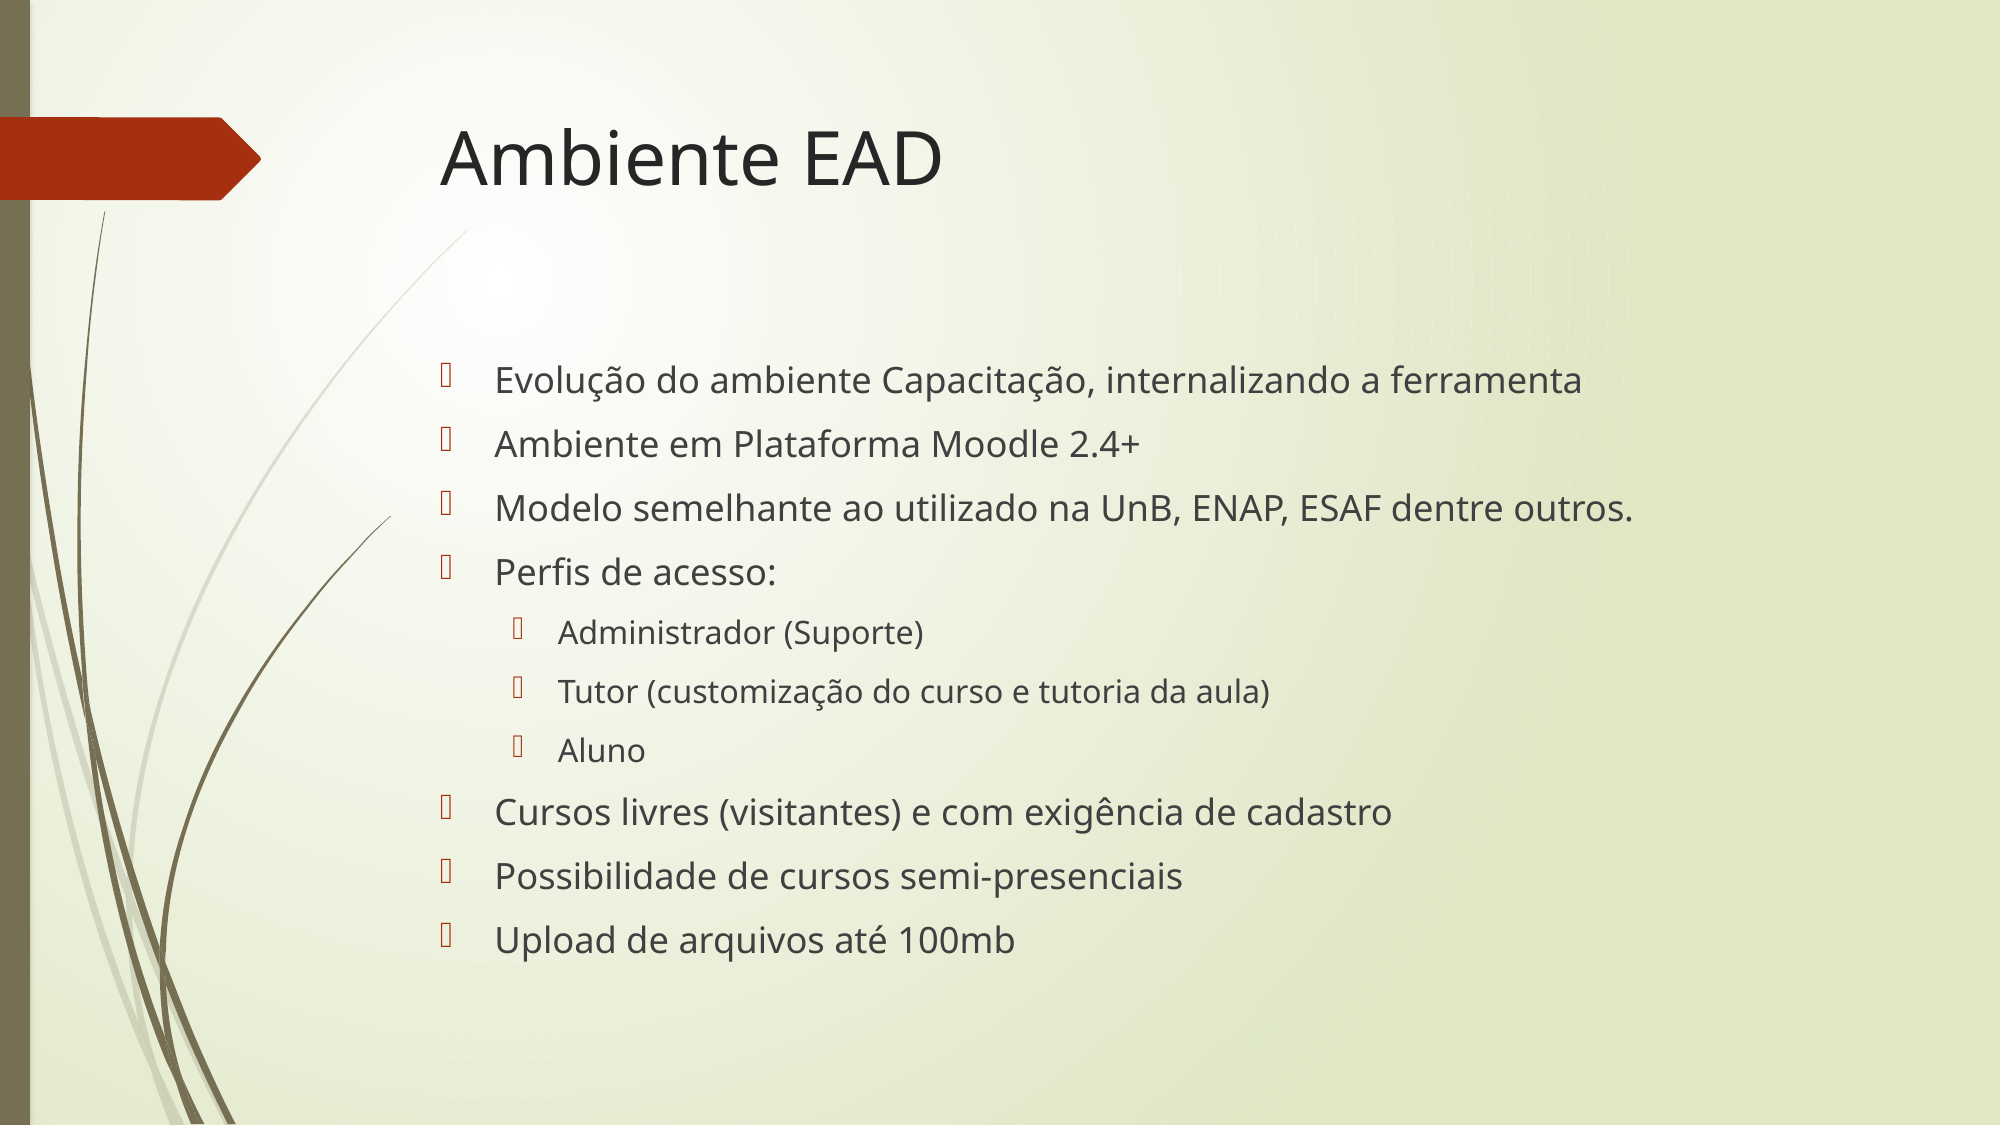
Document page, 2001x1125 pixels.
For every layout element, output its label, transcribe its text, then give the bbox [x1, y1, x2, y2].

list Evolução do ambiente Capacitação, internalizando a ferramenta Ambiente em Plataforma Moodle 2.4+ Modelo semelhante ao utilizado na UnB, ENAP, ESAF dentre outros. Perfis de acesso: Administrador (Suporte) Tutor (customização do curso e tutoria da aula) Aluno Cursos livres (visitantes) e com exigência de cadastro Possibilidade de cursos semi-presenciais Upload de arquivos até 100mb [424, 350, 1888, 970]
title Ambiente EAD [425, 102, 1888, 313]
